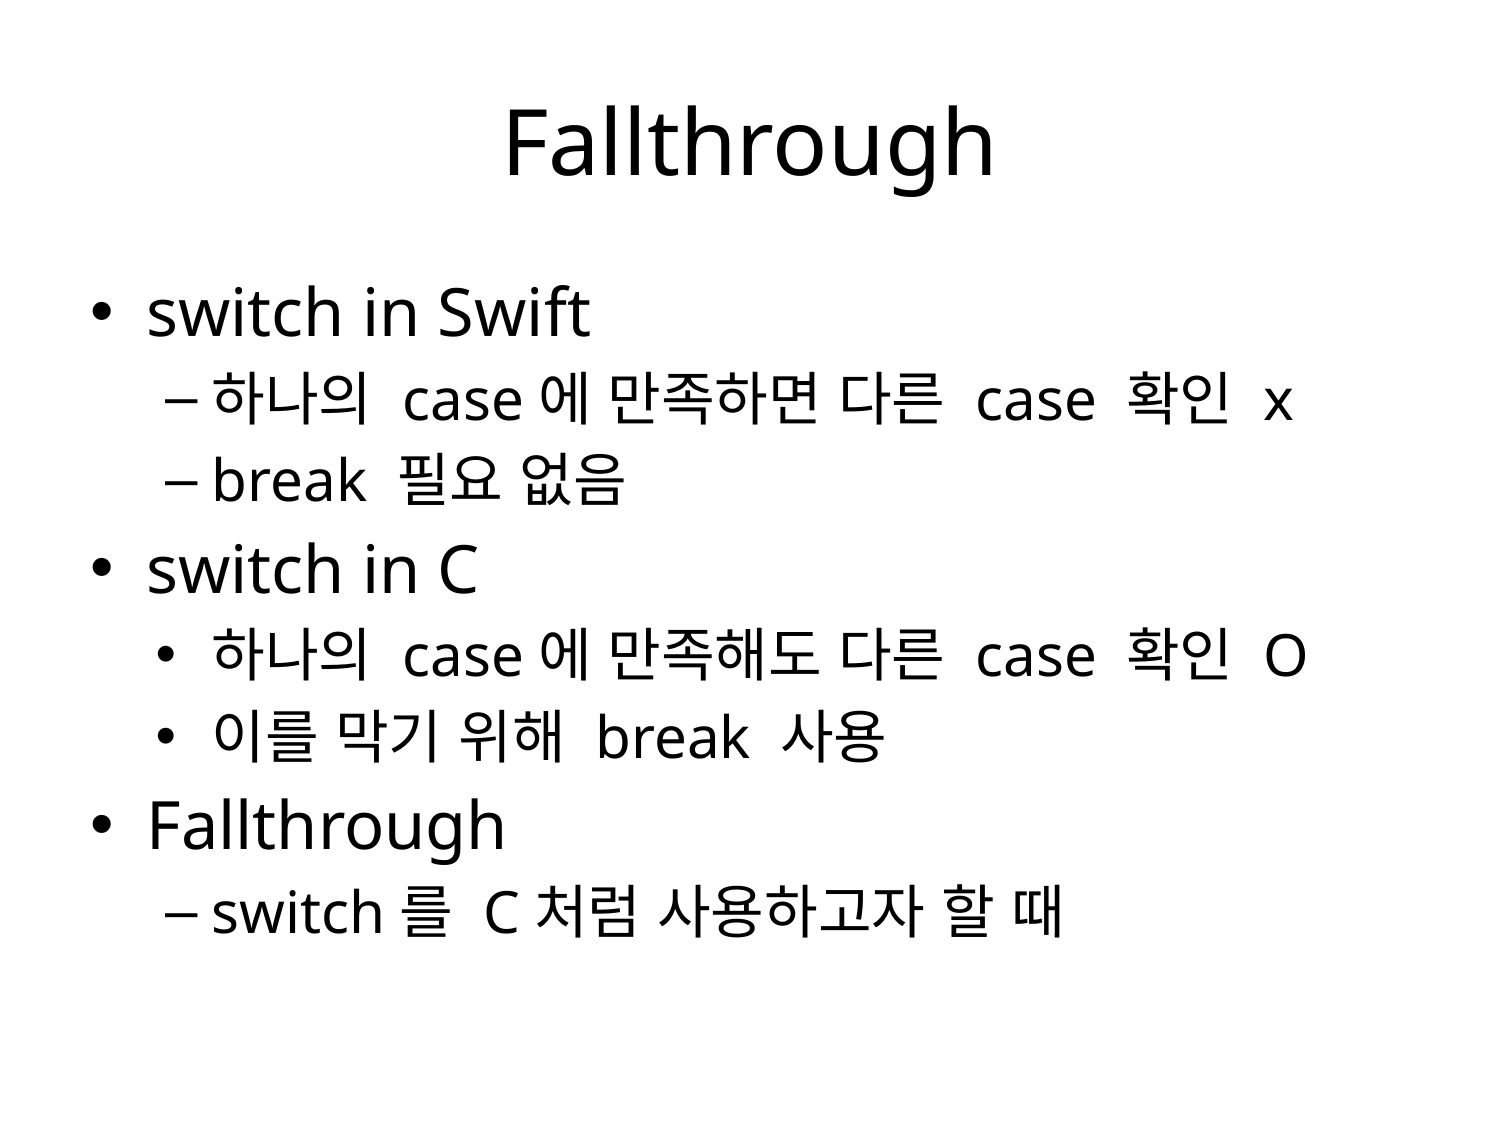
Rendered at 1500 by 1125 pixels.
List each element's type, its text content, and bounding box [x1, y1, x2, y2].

title Fallthrough [75, 45, 1425, 233]
list switch in Swift 하나의 case에 만족하면 다른 case 확인 x break 필요 없음 switch in C 하나의 case에 만족해도 다른 case 확인 O 이를 막기 위해 break 사용 Fallthrough switch를 C처럼 사용하고자 할 때 [75, 262, 1425, 1005]
